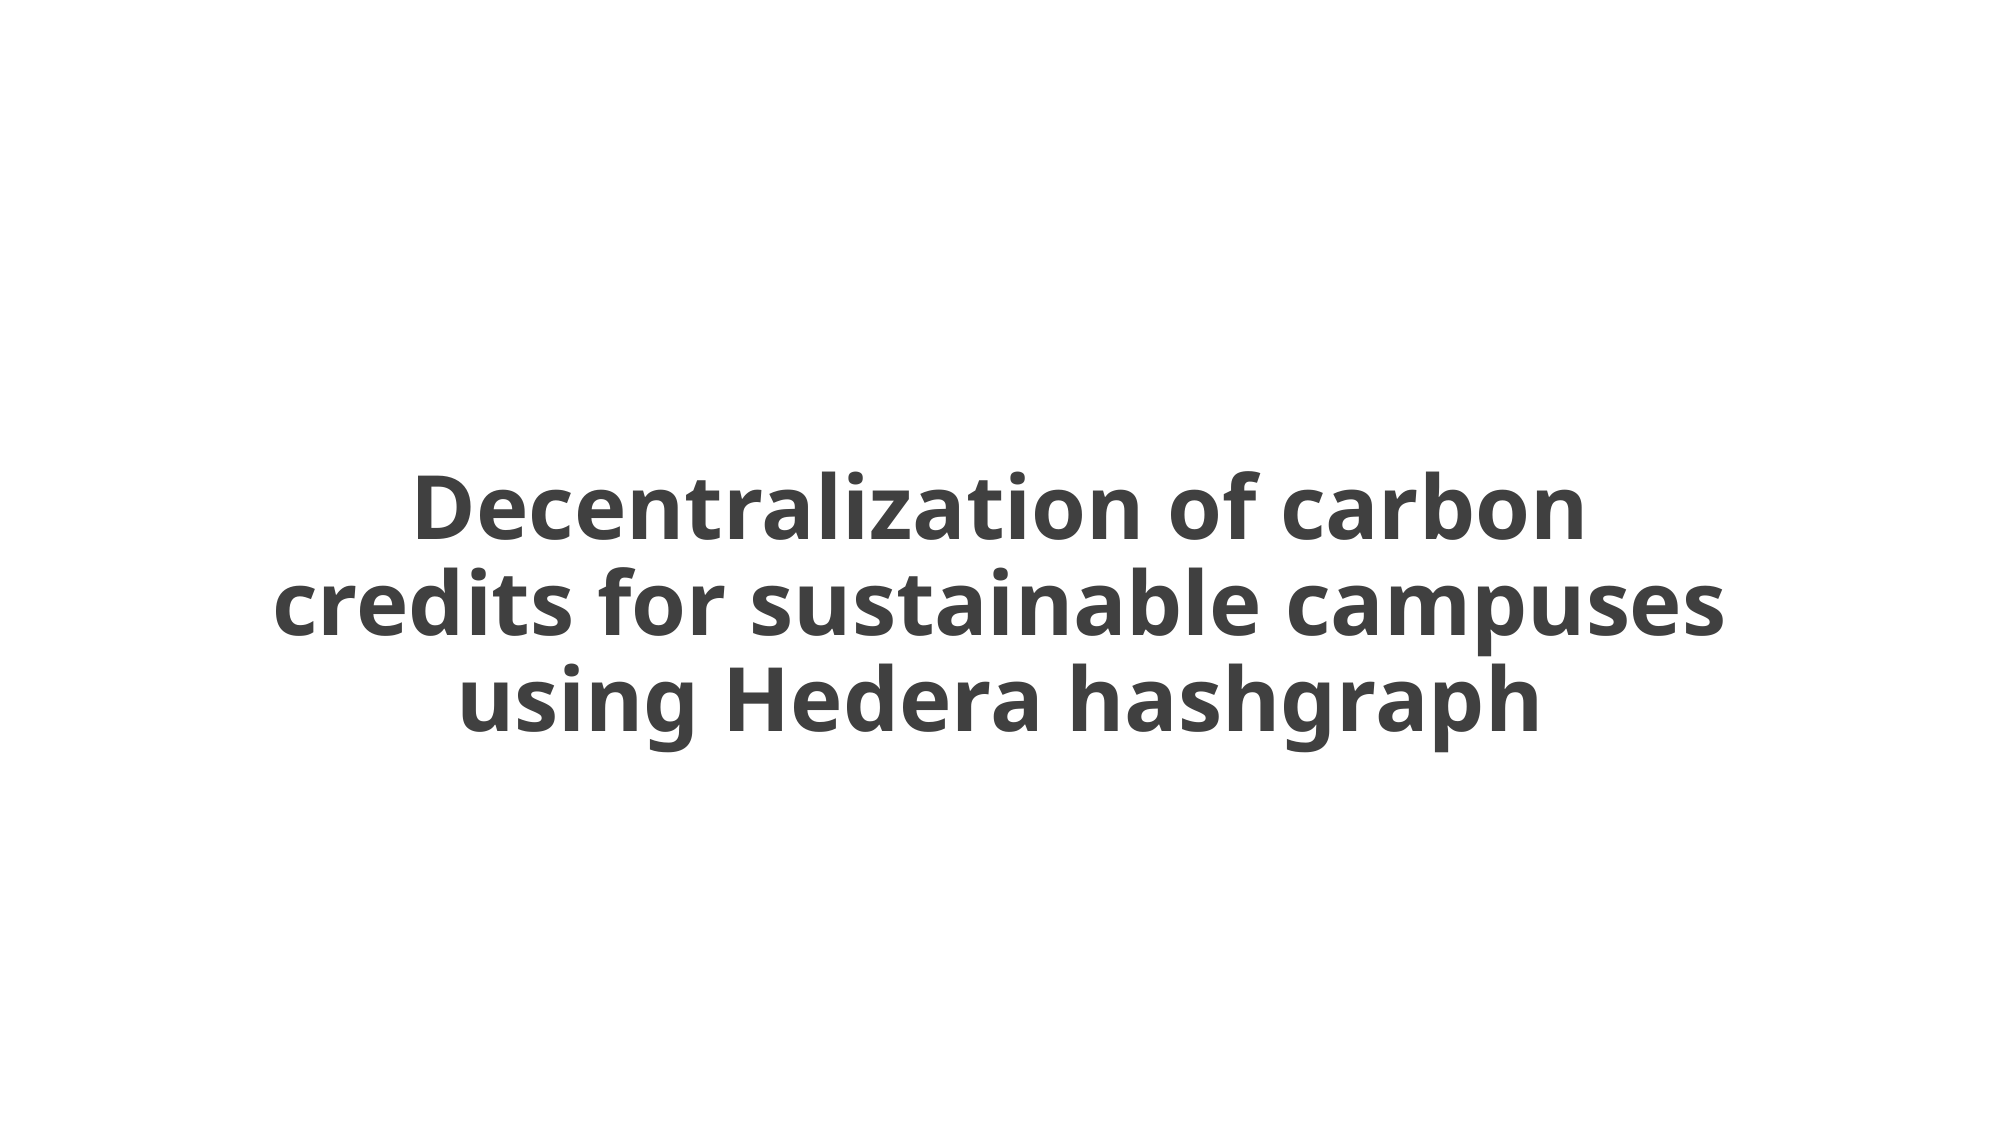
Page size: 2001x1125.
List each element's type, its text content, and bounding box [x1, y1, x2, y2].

title Decentralization of carbon credits for sustainable campuses using Hedera hashgraph [249, 366, 1750, 759]
